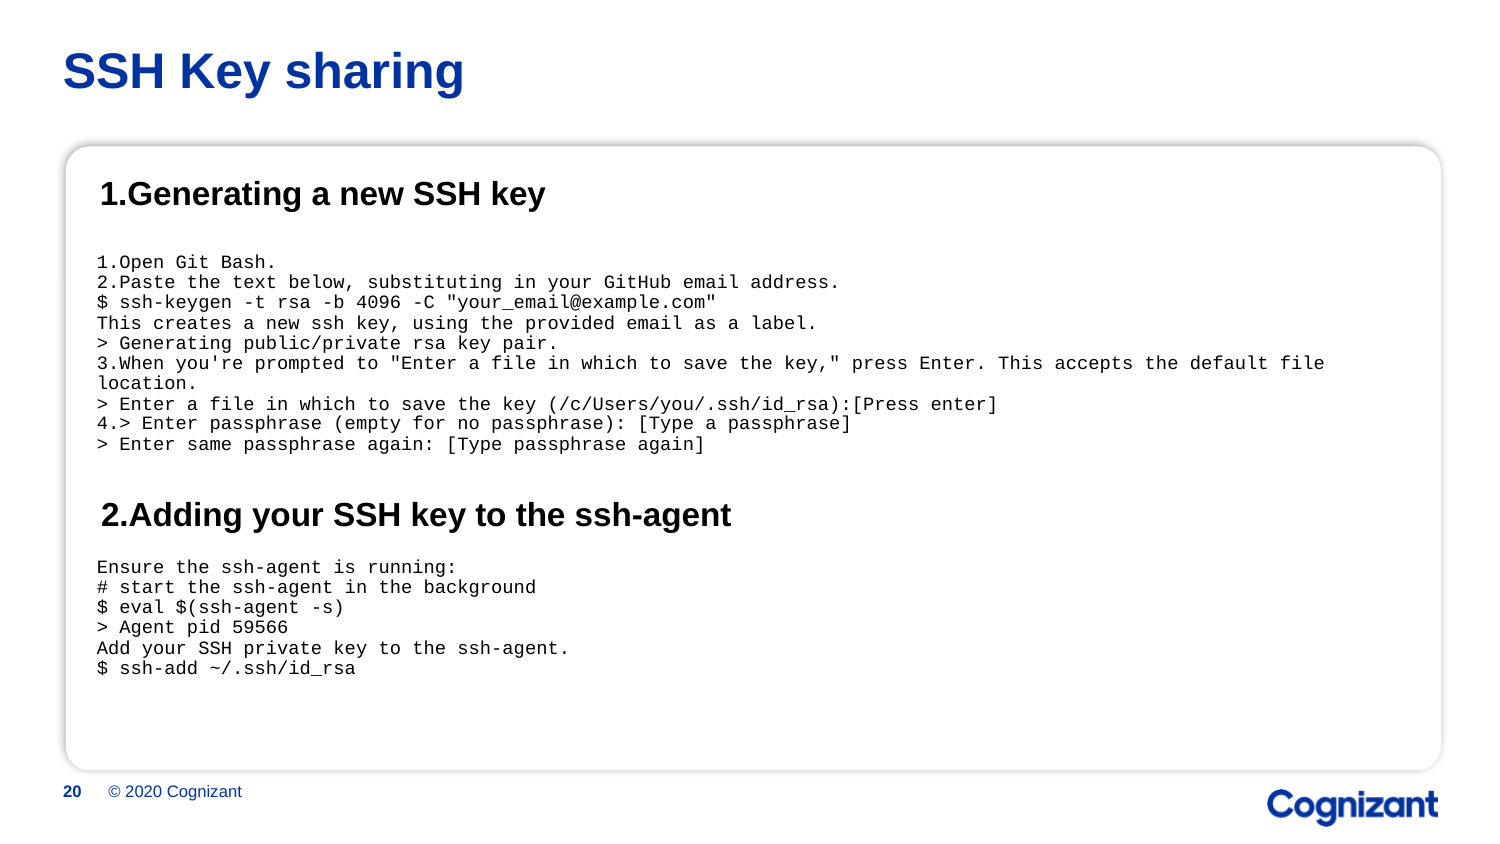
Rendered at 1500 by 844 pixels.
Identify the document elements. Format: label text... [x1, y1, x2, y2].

slide_number 20 [63, 780, 101, 801]
footer © 2020 Cognizant [108, 777, 859, 801]
text_box [64, 145, 1442, 772]
text_box 2.Adding your SSH key to the ssh-agent [86, 485, 748, 541]
text_box 1.Generating a new SSH key [85, 164, 562, 220]
text_box 1.Open Git Bash. 2.Paste the text below, substituting in your GitHub email address. $ ssh-keygen -t rsa -b 4096 -C "your_email@example.com" This creates a new ssh key, using the provided email as a label. > Generating public/private rsa key pair. 3.When you're prompted to "Enter a file in which to save the key," press Enter. This accepts the default file location. > Enter a file in which to save the key (/c/Users/you/.ssh/id_rsa):[Press enter] 4.> Enter passphrase (empty for no passphrase): [Type a passphrase] > Enter same passphrase again: [Type passphrase again] Ensure the ssh-agent is running: # start the ssh-agent in the background $ eval $(ssh-agent -s) > Agent pid 59566 Add your SSH private key to the ssh-agent. $ ssh-add ~/.ssh/id_rsa [81, 365, 1444, 607]
title SSH Key sharing [63, 45, 1444, 147]
picture [1267, 789, 1438, 827]
